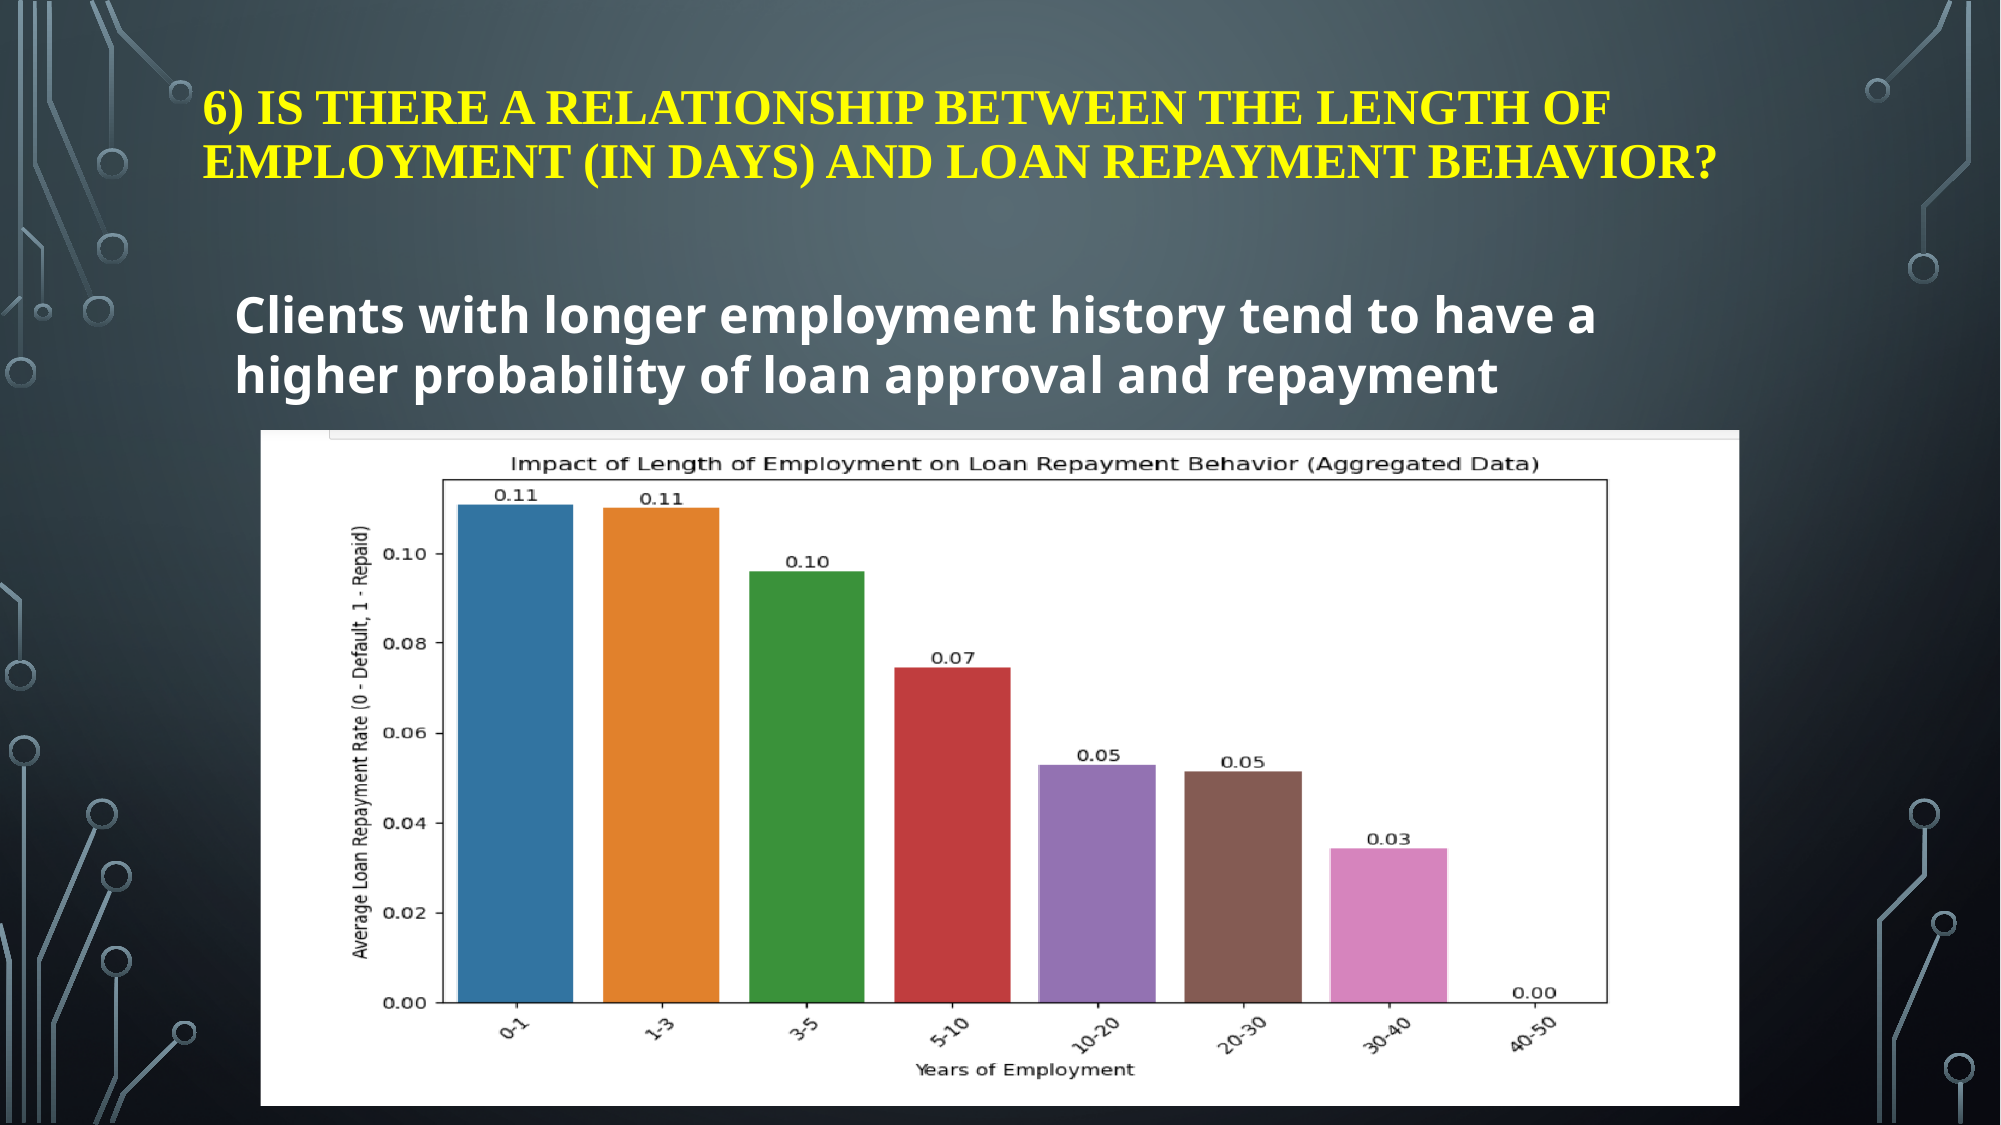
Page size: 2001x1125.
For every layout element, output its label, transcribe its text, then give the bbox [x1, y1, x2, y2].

text_box Clients with longer employment history tend to have a higher probability of loan approval and repayment [219, 276, 1699, 411]
title 6) Is there a relationship between the length of employment (in days) and loan repayment behavior? [187, 44, 1813, 287]
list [260, 430, 1740, 1107]
